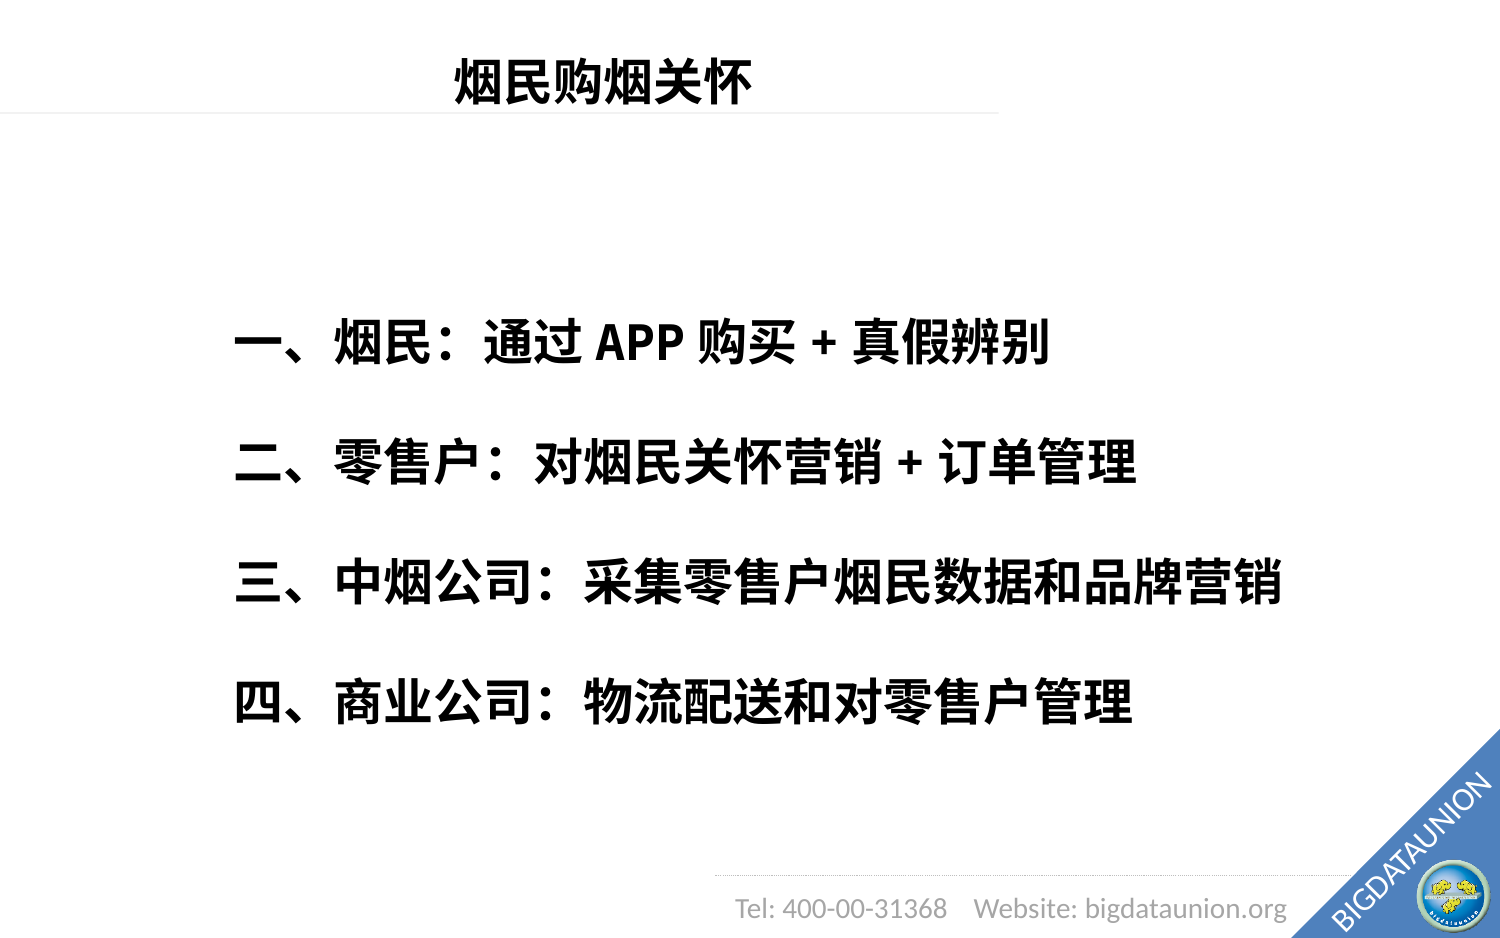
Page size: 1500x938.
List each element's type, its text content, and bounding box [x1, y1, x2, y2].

text_box 一、烟民：通过APP购买+真假辨别 二、零售户：对烟民关怀营销+订单管理 三、中烟公司：采集零售户烟民数据和品牌营销 四、商业公司：物流配送和对零售户管理 [218, 303, 1315, 739]
text_box 烟民购烟关怀 [41, 43, 1459, 119]
picture [1411, 855, 1493, 936]
